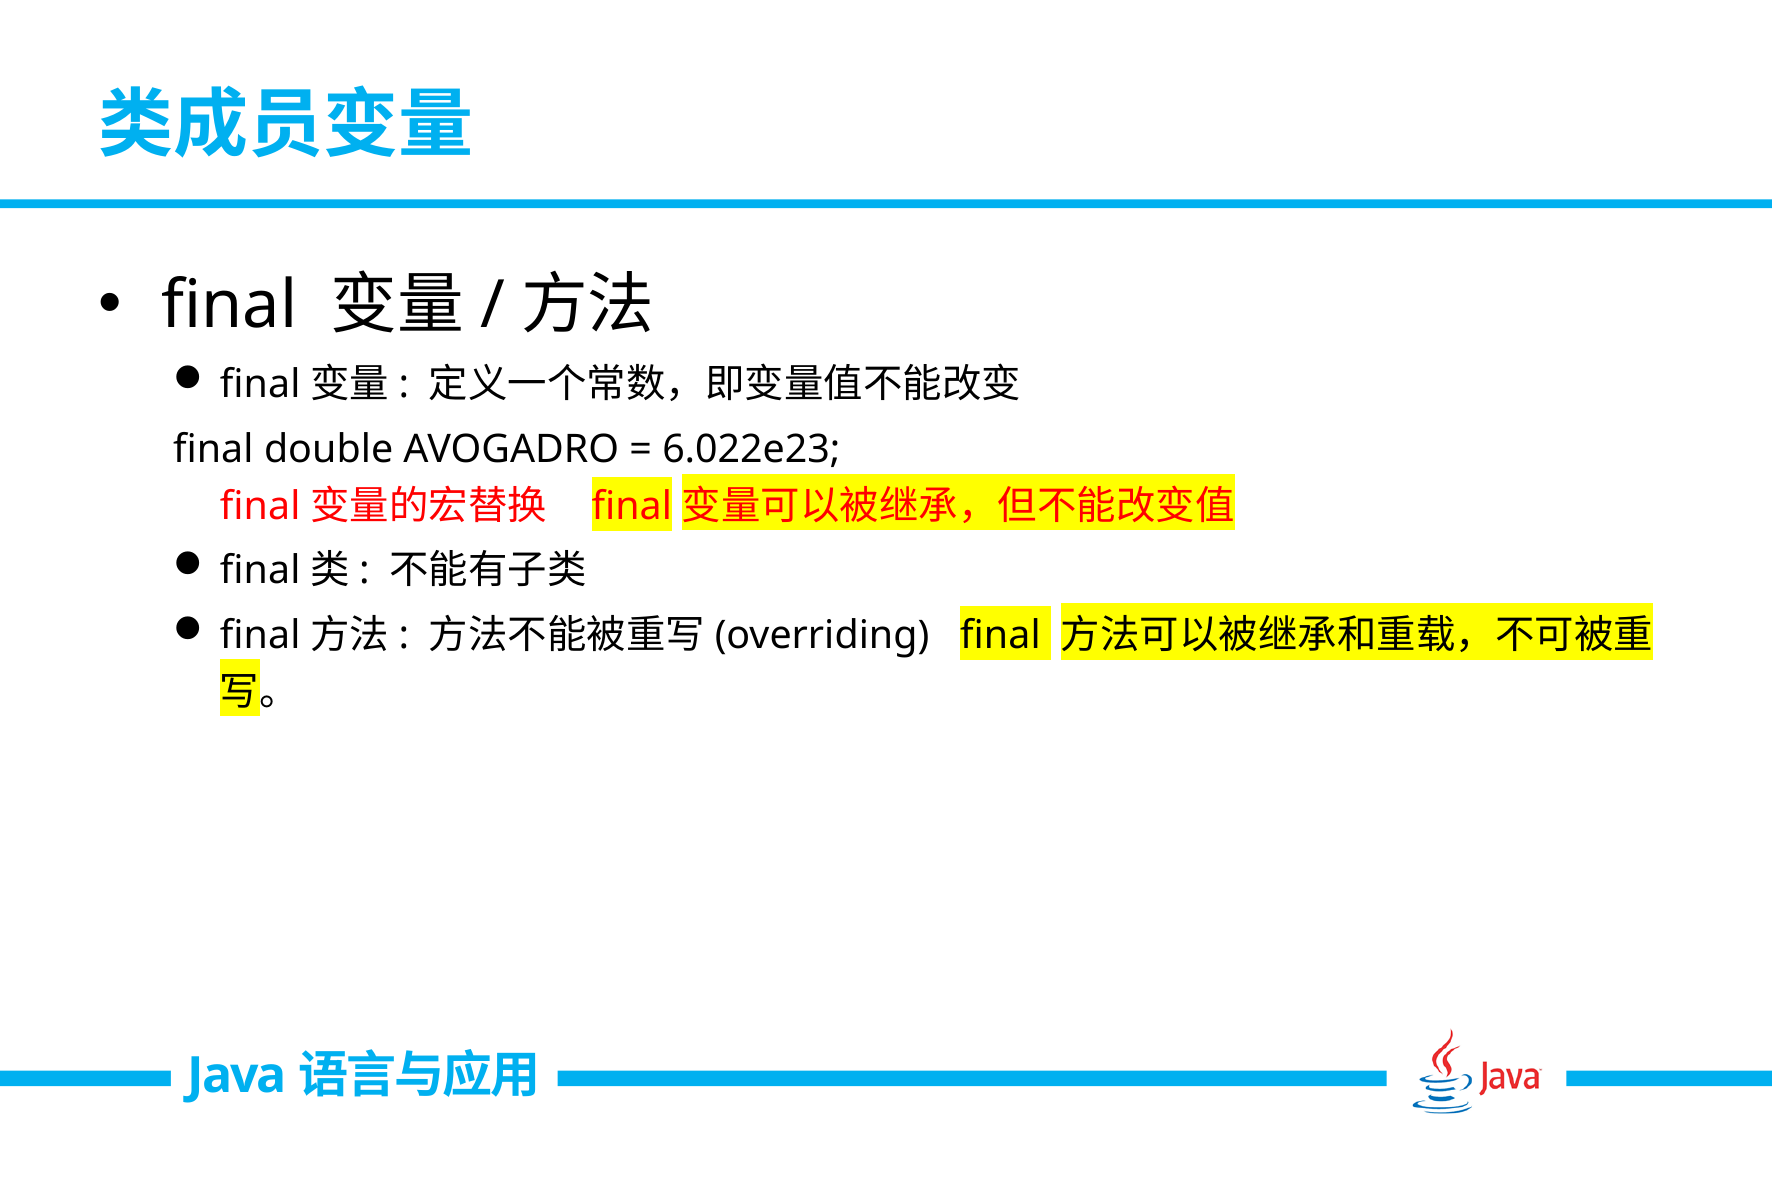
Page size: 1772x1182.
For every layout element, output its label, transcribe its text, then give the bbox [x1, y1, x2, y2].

slide_number [1269, 1094, 1684, 1158]
title 类成员变量 [80, 73, 1677, 168]
picture [1386, 1019, 1567, 1094]
list final 变量/方法 final变量: 定义一个常数，即变量值不能改变 final double AVOGADRO = 6.022e23; final变量的宏替换 final变量可以被继承，但不能改变值 final类: 不能有子类 final方法: 方法不能被重写(overriding) final 方法可以被继承和重载，不可被重写。 [80, 228, 1677, 1009]
